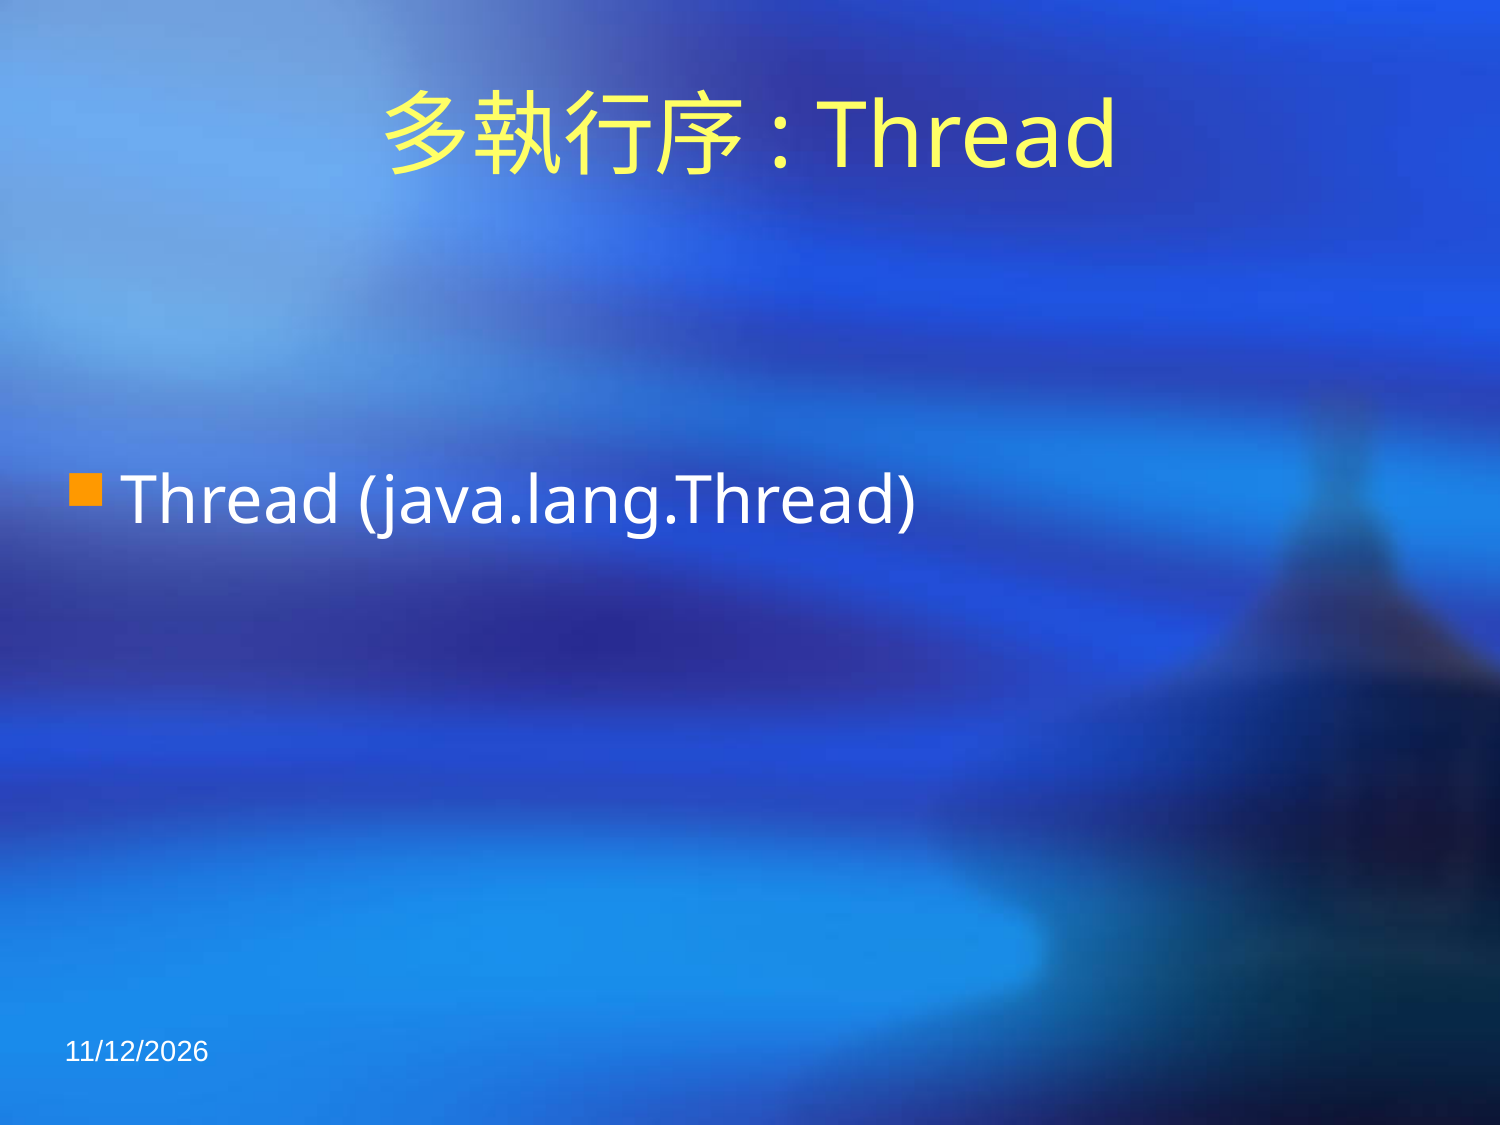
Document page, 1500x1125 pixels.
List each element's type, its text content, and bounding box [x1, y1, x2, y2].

list Thread (java.lang.Thread) [49, 262, 1451, 1001]
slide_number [49, 1024, 425, 1103]
title 多執行序: Thread [49, 37, 1451, 225]
picture [0, 0, 1500, 1125]
